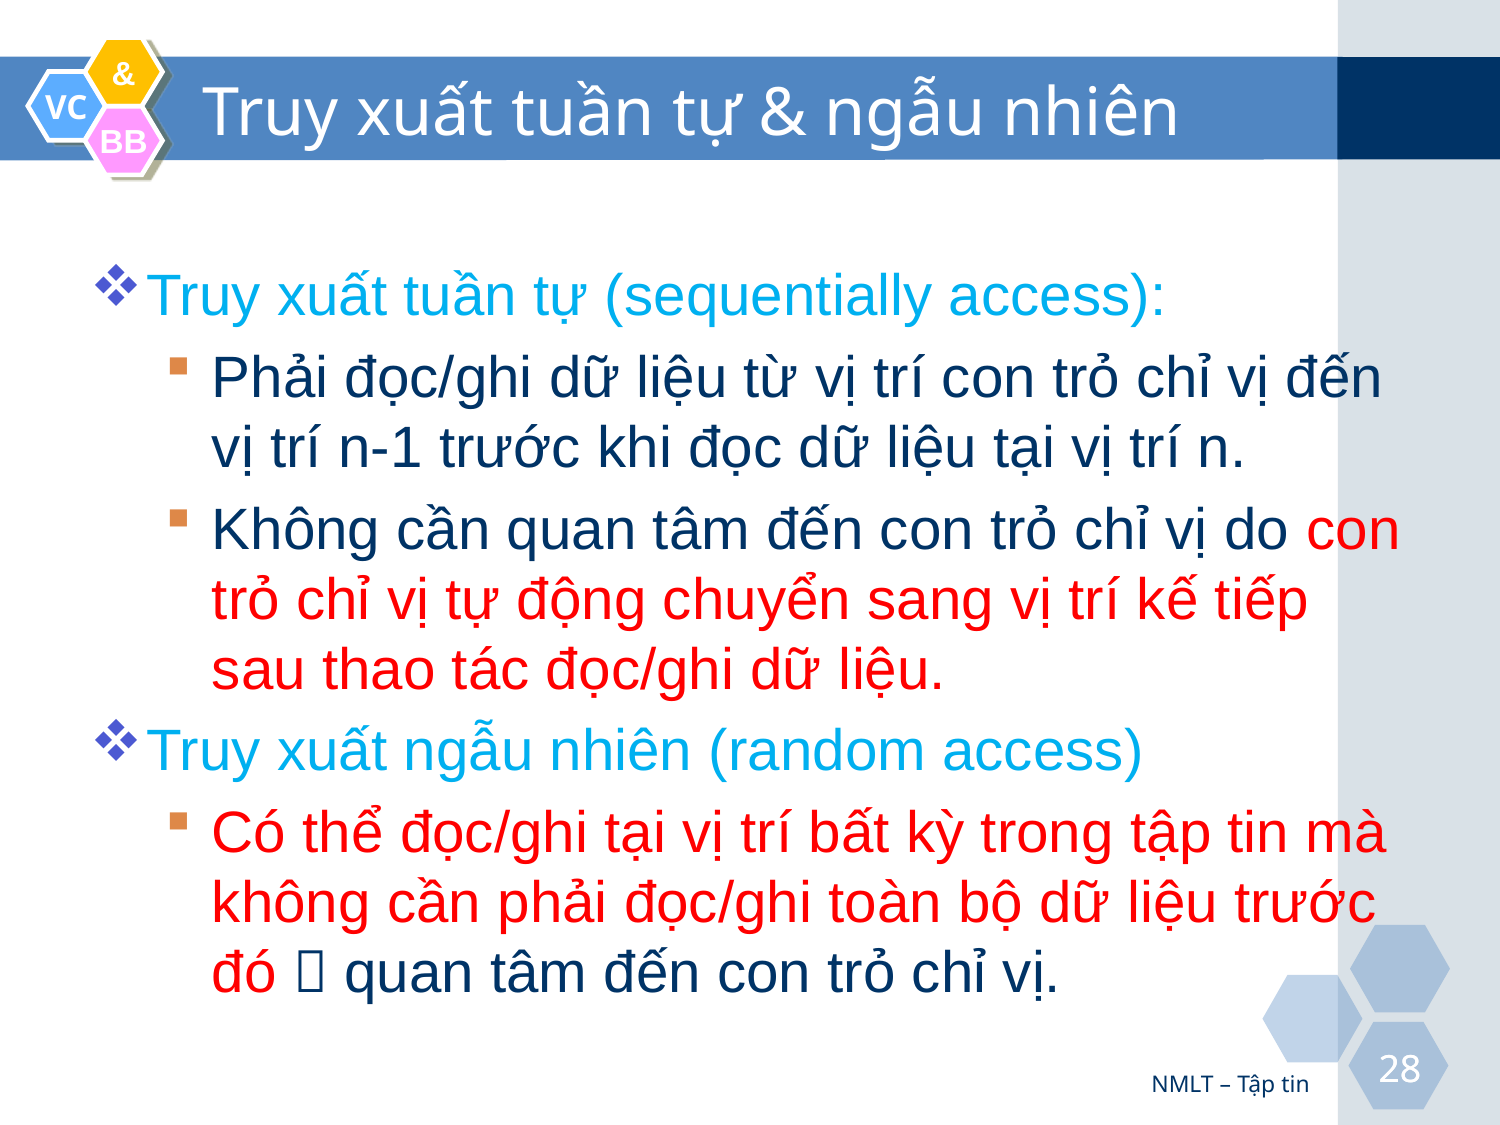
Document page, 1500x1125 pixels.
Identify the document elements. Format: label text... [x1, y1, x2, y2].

list Truy xuất tuần tự (sequentially access): Phải đọc/ghi dữ liệu từ vị trí con trỏ chỉ vị đến vị trí n-1 trước khi đọc dữ liệu tại vị trí n. Không cần quan tâm đến con trỏ chỉ vị do con trỏ chỉ vị tự động chuyển sang vị trí kế tiếp sau thao tác đọc/ghi dữ liệu. Truy xuất ngẫu nhiên (random access) Có thể đọc/ghi tại vị trí bất kỳ trong tập tin mà không cần phải đọc/ghi toàn bộ dữ liệu trước đó  quan tâm đến con trỏ chỉ vị. [75, 249, 1425, 1038]
title Truy xuất tuần tự & ngẫu nhiên [187, 62, 1288, 155]
footer NMLT – Tập tin [849, 1062, 1326, 1101]
